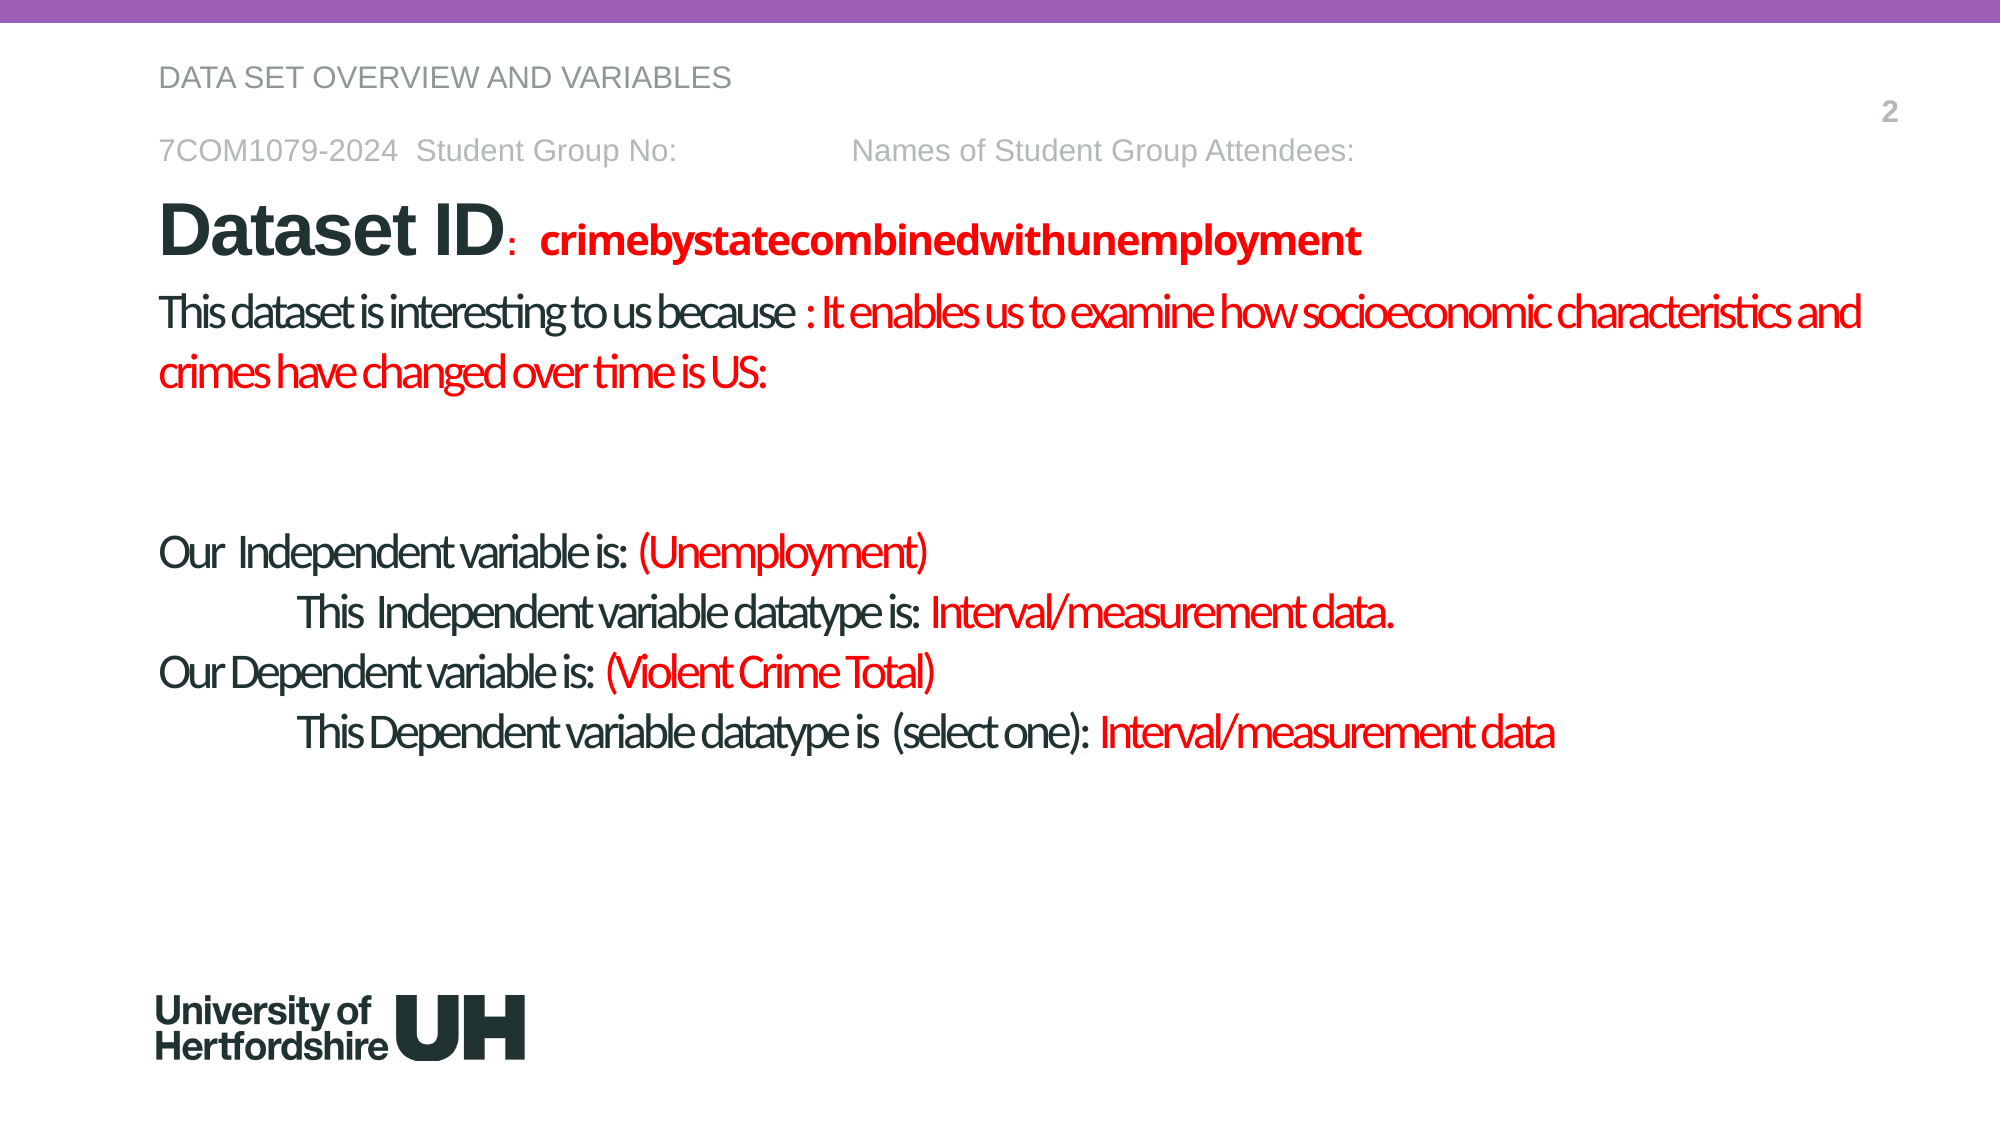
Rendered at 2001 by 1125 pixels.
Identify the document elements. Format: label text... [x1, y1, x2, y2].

footer 7COM1079-2024 Student Group No: Names of Student Group Attendees: [158, 129, 1656, 168]
slide_number 2 [1796, 91, 1900, 129]
text_box DATA SET OVERVIEW AND VARIABLES [158, 56, 1336, 95]
title This dataset is interesting to us because : It enables us to examine how socioeconomic characteristics and crimes have changed over time is US: Our Independent variable is: (Unemployment) This Independent variable datatype is: Interval/measurement data. Our Dependent variable is: (Violent Crime Total) This Dependent variable datatype is (select one): Interval/measurement data [158, 278, 1959, 722]
subtitle Dataset ID: crimebystatecombinedwithunemployment [158, 210, 1817, 278]
